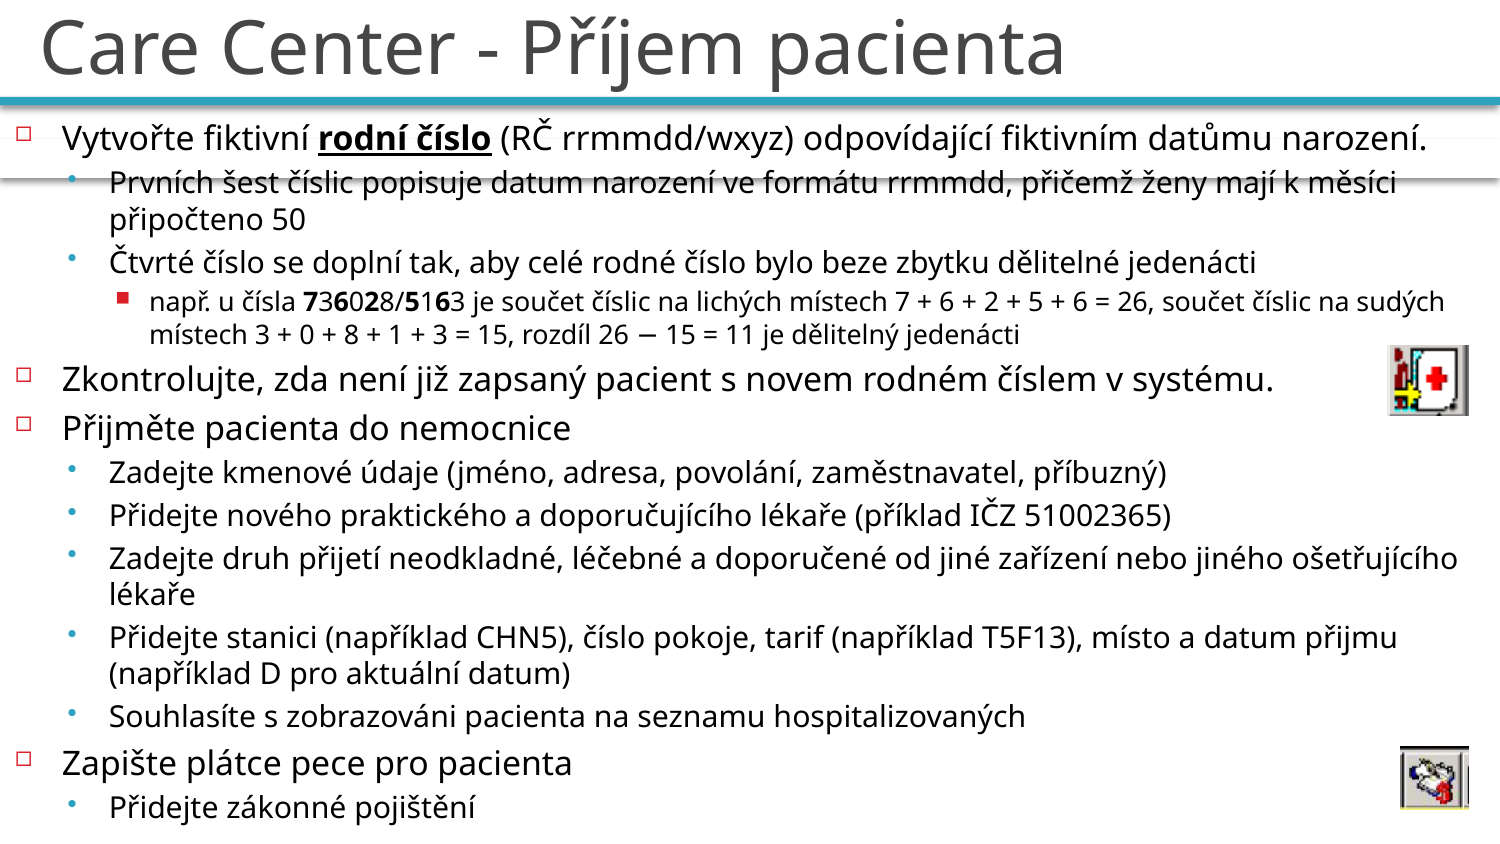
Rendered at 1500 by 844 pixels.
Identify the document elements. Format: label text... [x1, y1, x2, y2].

picture [1387, 344, 1469, 416]
picture [1400, 746, 1469, 810]
title Care Center - Příjem pacienta [24, 19, 1463, 97]
list Vytvořte fiktivní rodní číslo (RČ rrmmdd/wxyz) odpovídající fiktivním datůmu narození. Prvních šest číslic popisuje datum narození ve formátu rrmmdd, přičemž ženy mají k měsíci připočteno 50 Čtvrté číslo se doplní tak, aby celé rodné číslo bylo beze zbytku dělitelné jedenácti např. u čísla 736028/5163 je součet číslic na lichých místech 7 + 6 + 2 + 5 + 6 = 26, součet číslic na sudých místech 3 + 0 + 8 + 1 + 3 = 15, rozdíl 26 − 15 = 11 je dělitelný jedenácti Zkontrolujte, zda není již zapsaný pacient s novem rodném číslem v systému. Přijměte pacienta do nemocnice Zadejte kmenové údaje (jméno, adresa, povolání, zaměstnavatel, příbuzný) Přidejte nového praktického a doporučujícího lékaře (příklad IČZ 51002365) Zadejte druh přijetí neodkladné, léčebné a doporučené od jiné zařízení nebo jiného ošetřujícího lékaře Přidejte stanici (například CHN5), číslo pokoje, tarif (například T5F13), místo a datum přijmu (například D pro aktuální datum) Souhlasíte s zobrazováni pacienta na seznamu hospitalizovaných Zapište plátce pece pro pacienta Přidejte zákonné pojištění [0, 109, 1500, 844]
